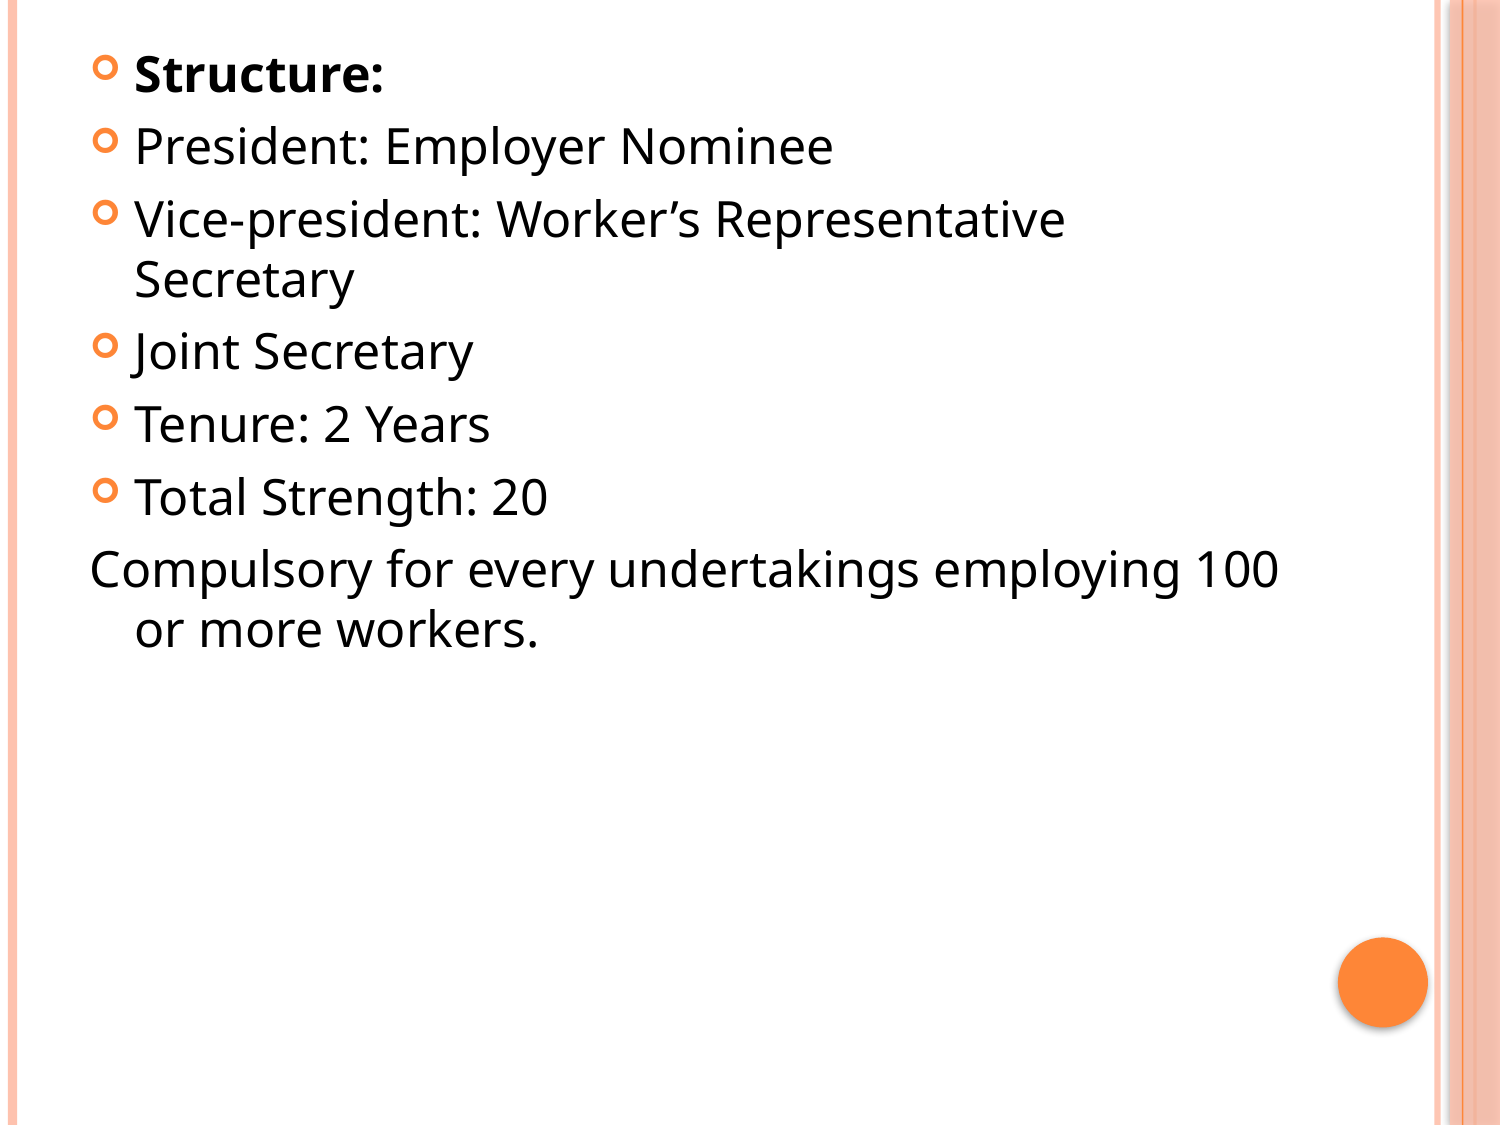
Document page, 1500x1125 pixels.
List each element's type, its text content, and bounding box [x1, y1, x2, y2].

list Structure: President: Employer Nominee Vice-president: Worker’s Representative Secretary Joint Secretary Tenure: 2 Years Total Strength: 20 Compulsory for every undertakings employing 100 or more workers. [75, 35, 1300, 1062]
